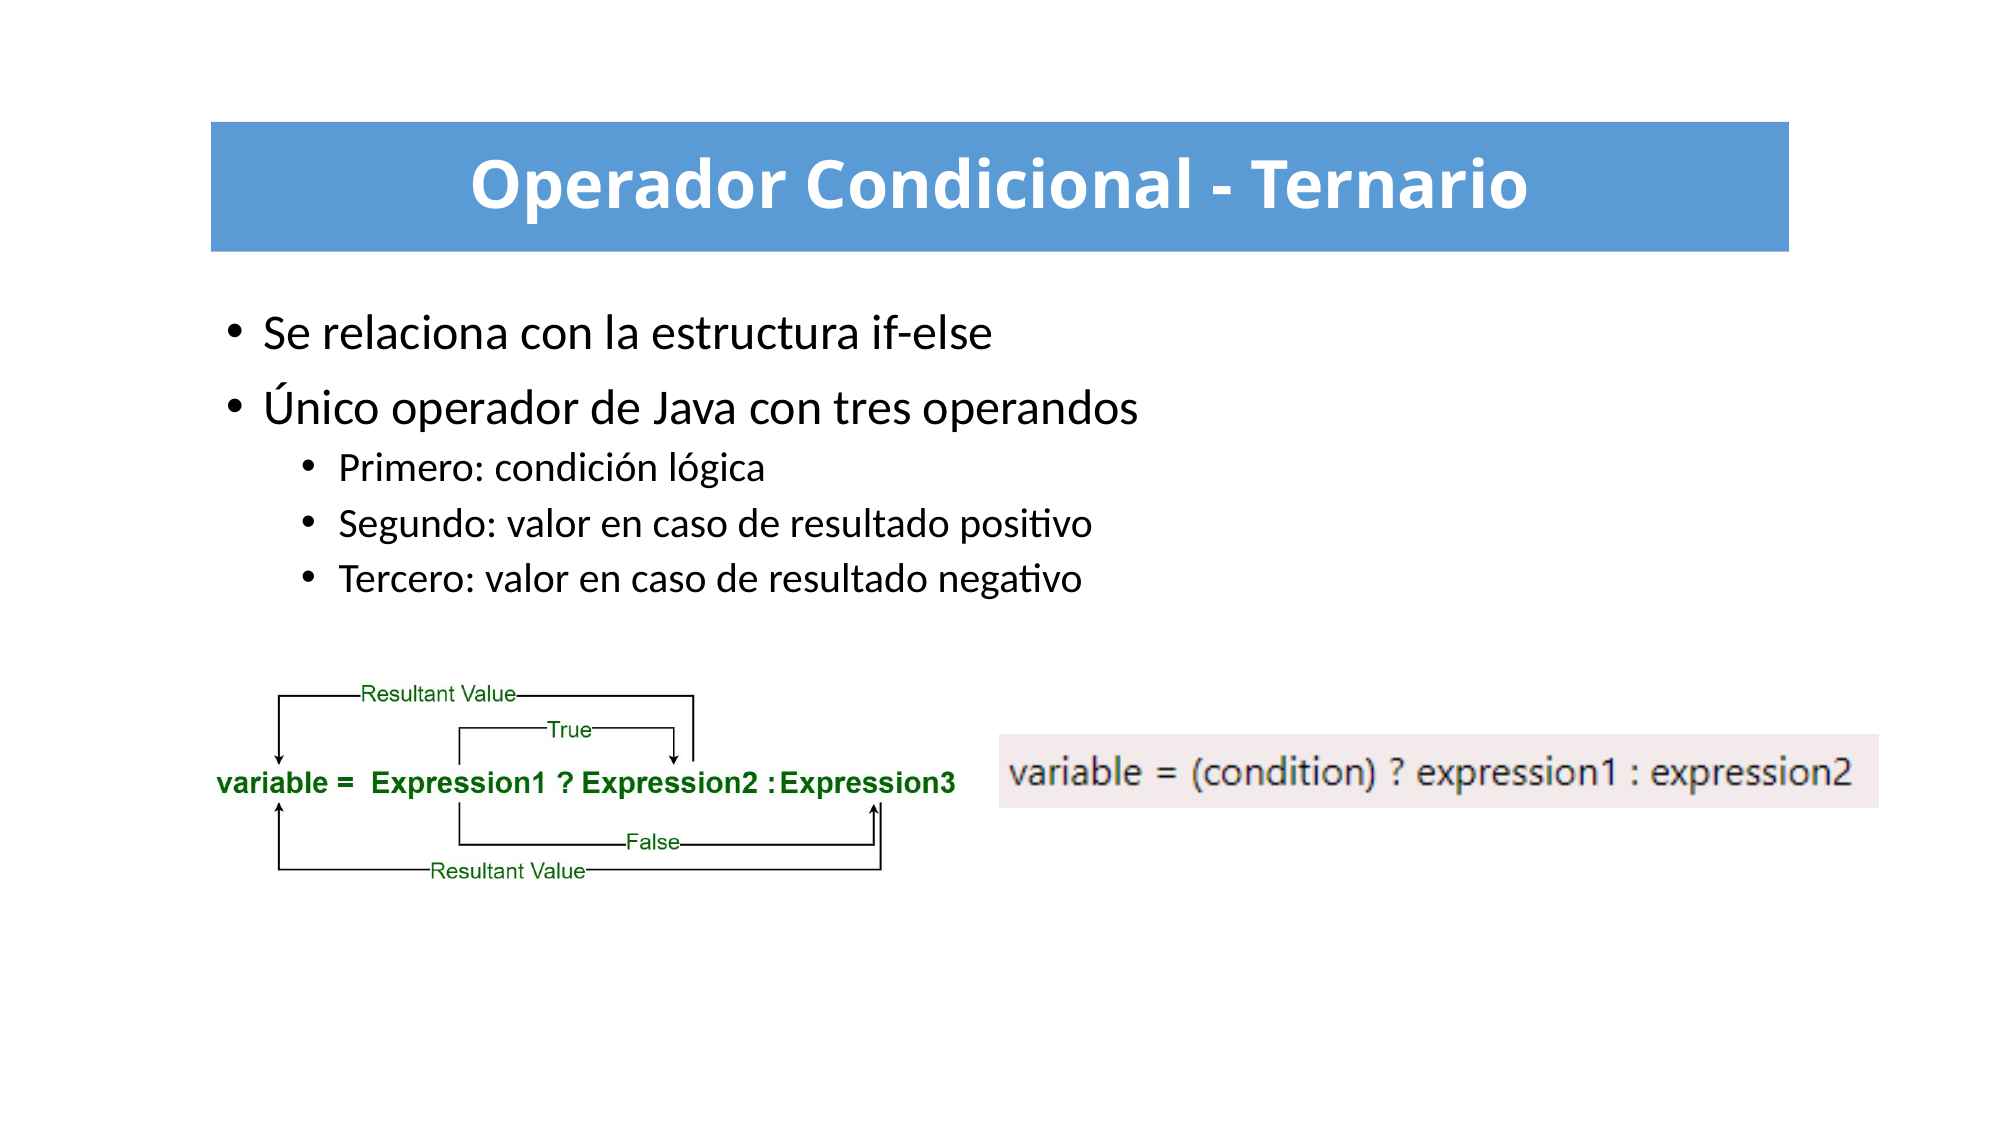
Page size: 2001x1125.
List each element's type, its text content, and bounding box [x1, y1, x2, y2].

picture [999, 734, 1879, 808]
title Operador Condicional - Ternario [211, 121, 1789, 252]
list Se relaciona con la estructura if-else Único operador de Java con tres operandos Primero: condición lógica Segundo: valor en caso de resultado positivo Tercero: valor en caso de resultado negativo [211, 298, 1789, 651]
picture [193, 634, 982, 908]
